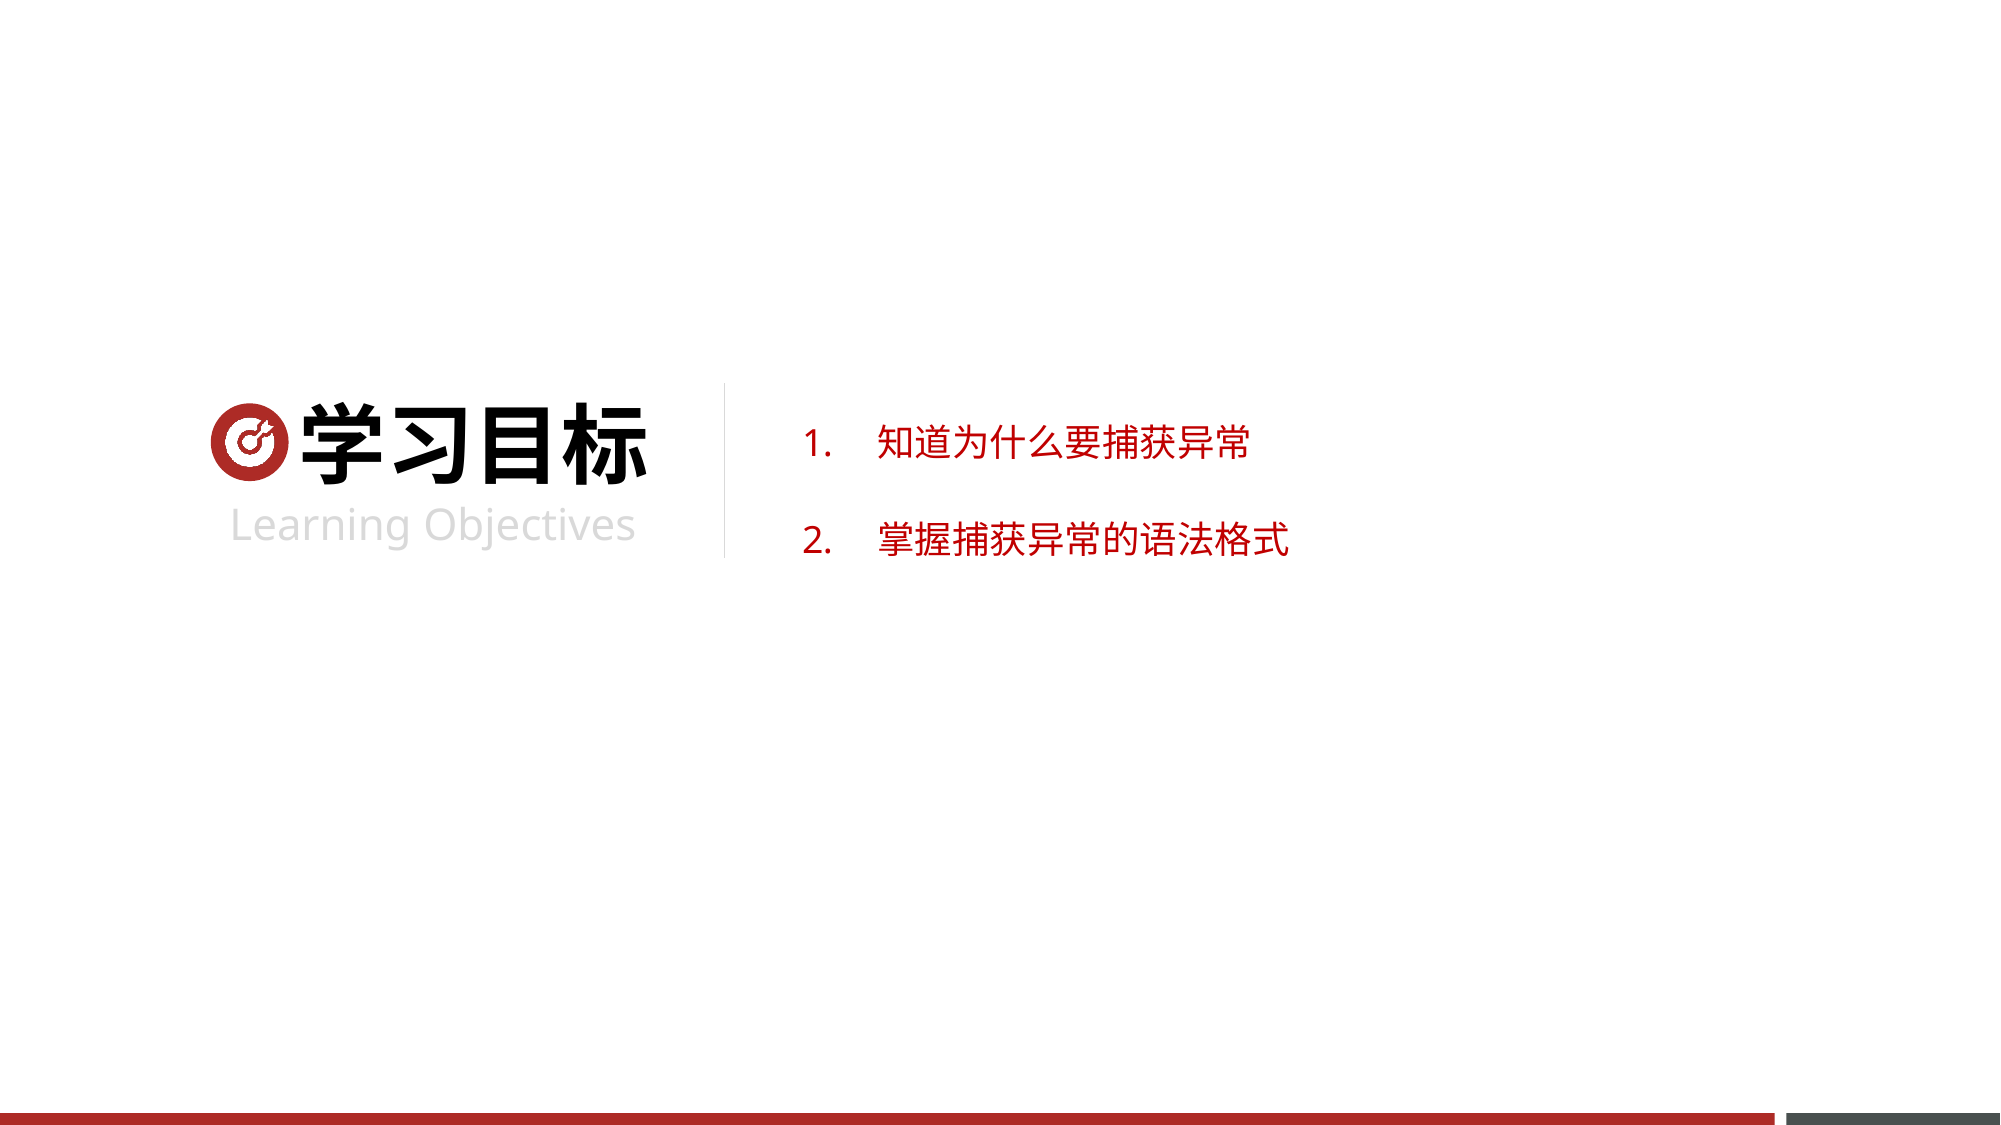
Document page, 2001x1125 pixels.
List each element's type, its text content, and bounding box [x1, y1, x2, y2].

list 知道为什么要捕获异常 掌握捕获异常的语法格式 [787, 69, 1879, 866]
picture [216, 408, 283, 476]
